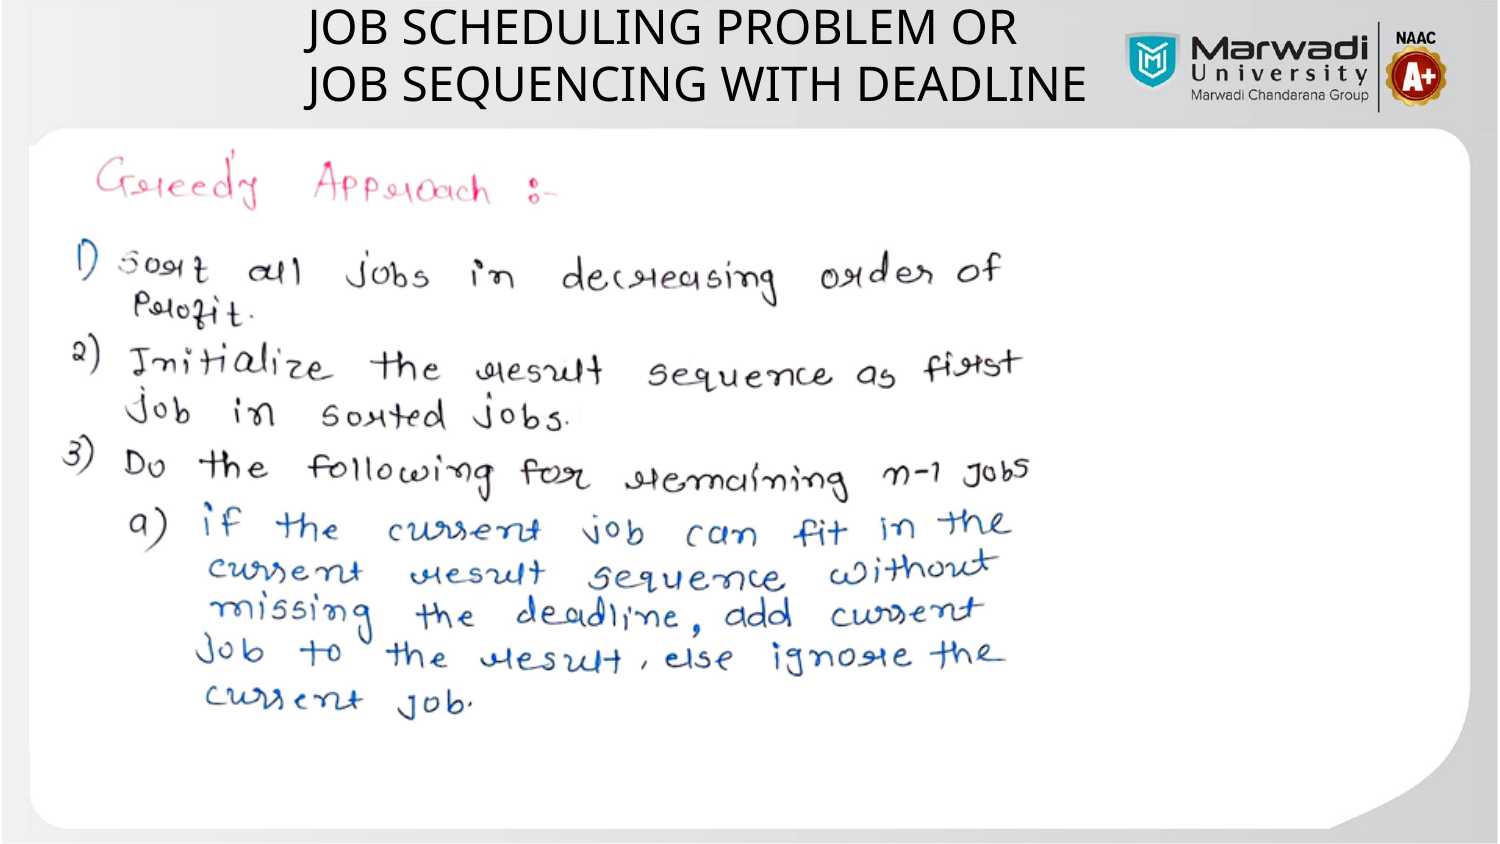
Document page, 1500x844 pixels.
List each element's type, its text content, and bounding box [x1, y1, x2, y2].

picture [1, 0, 1498, 844]
text_box JOB SCHEDULING PROBLEM OR JOB SEQUENCING WITH DEADLINE [292, 0, 1104, 119]
